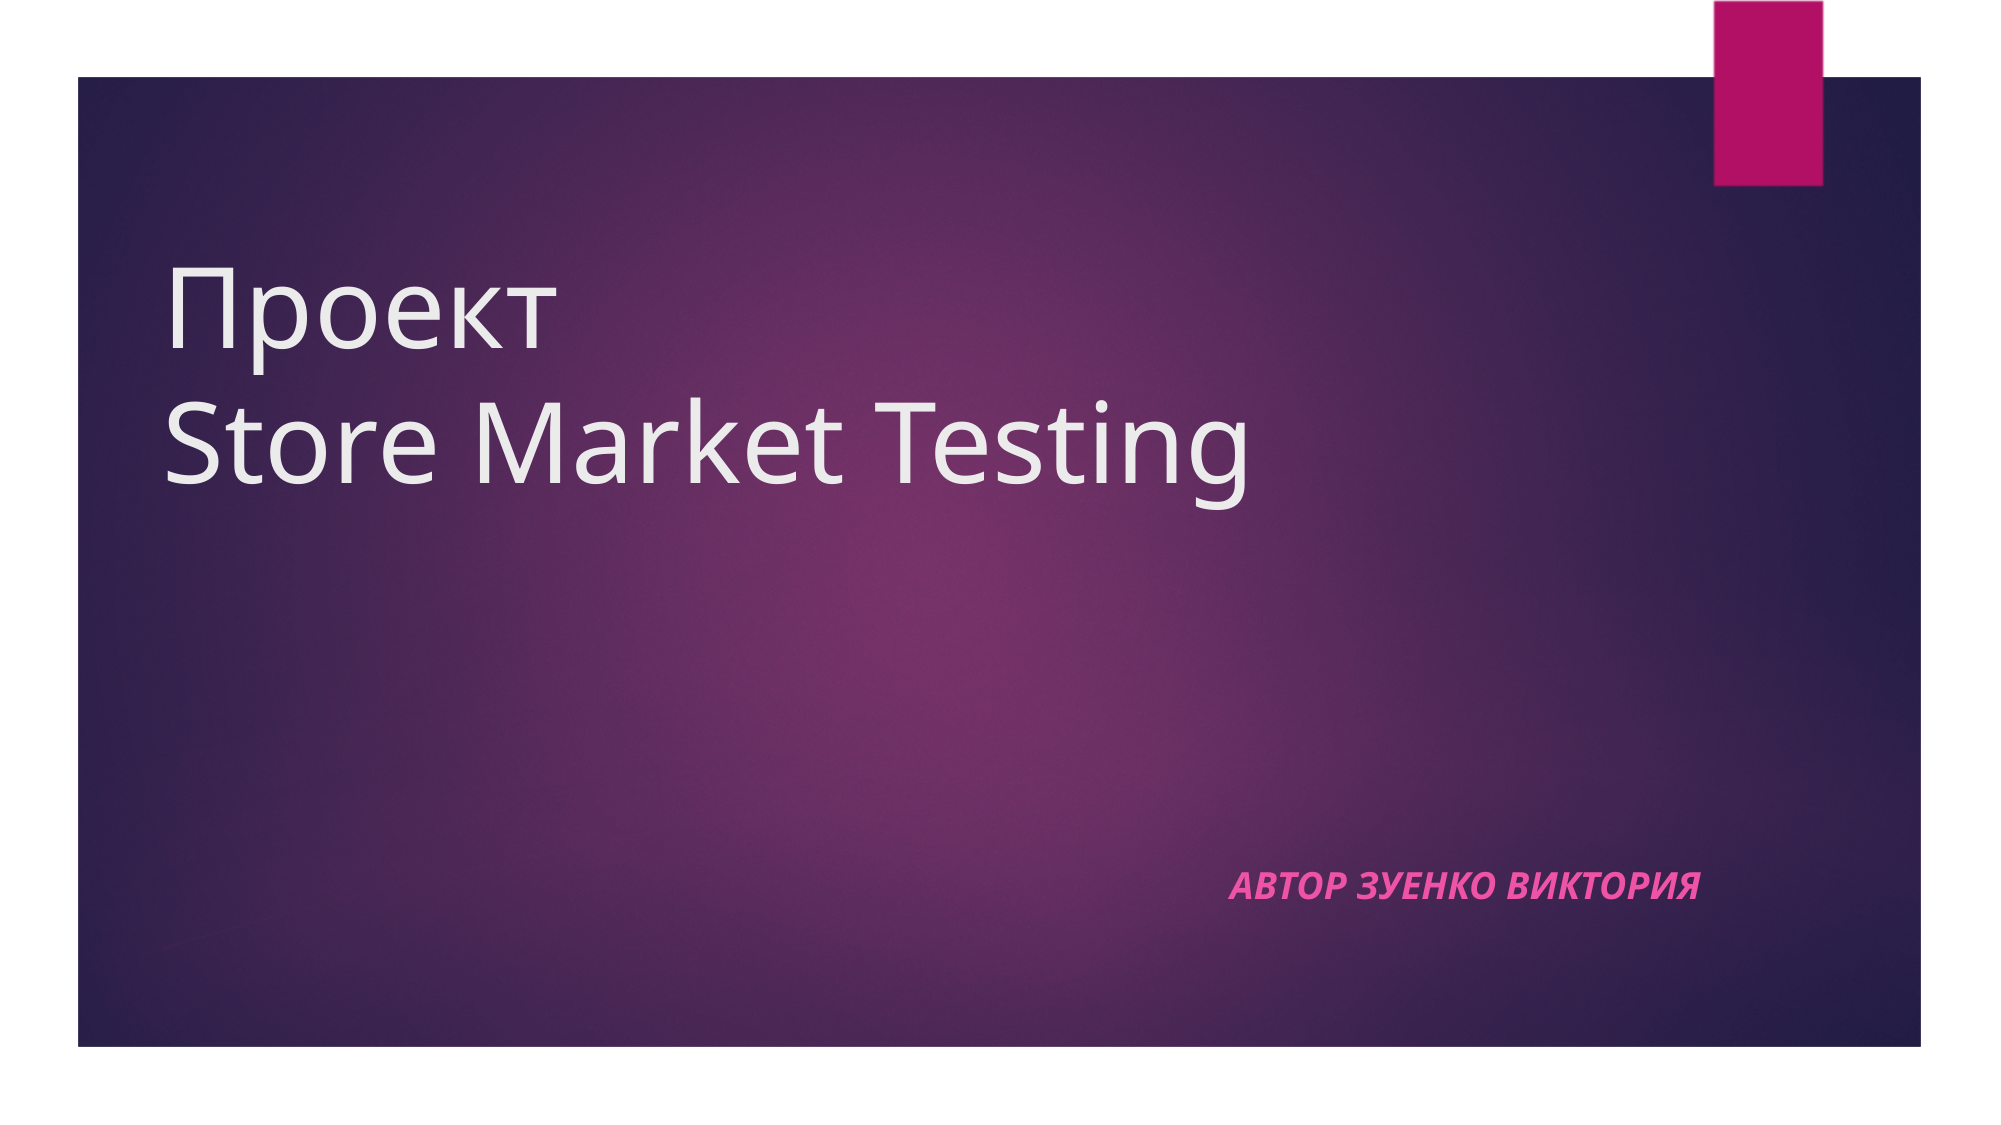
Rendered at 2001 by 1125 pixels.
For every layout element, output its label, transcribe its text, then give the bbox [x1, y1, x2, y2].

subtitle Автор Зуенко Виктория [249, 590, 1805, 964]
title Проект Store Market Testing [147, 161, 1782, 514]
